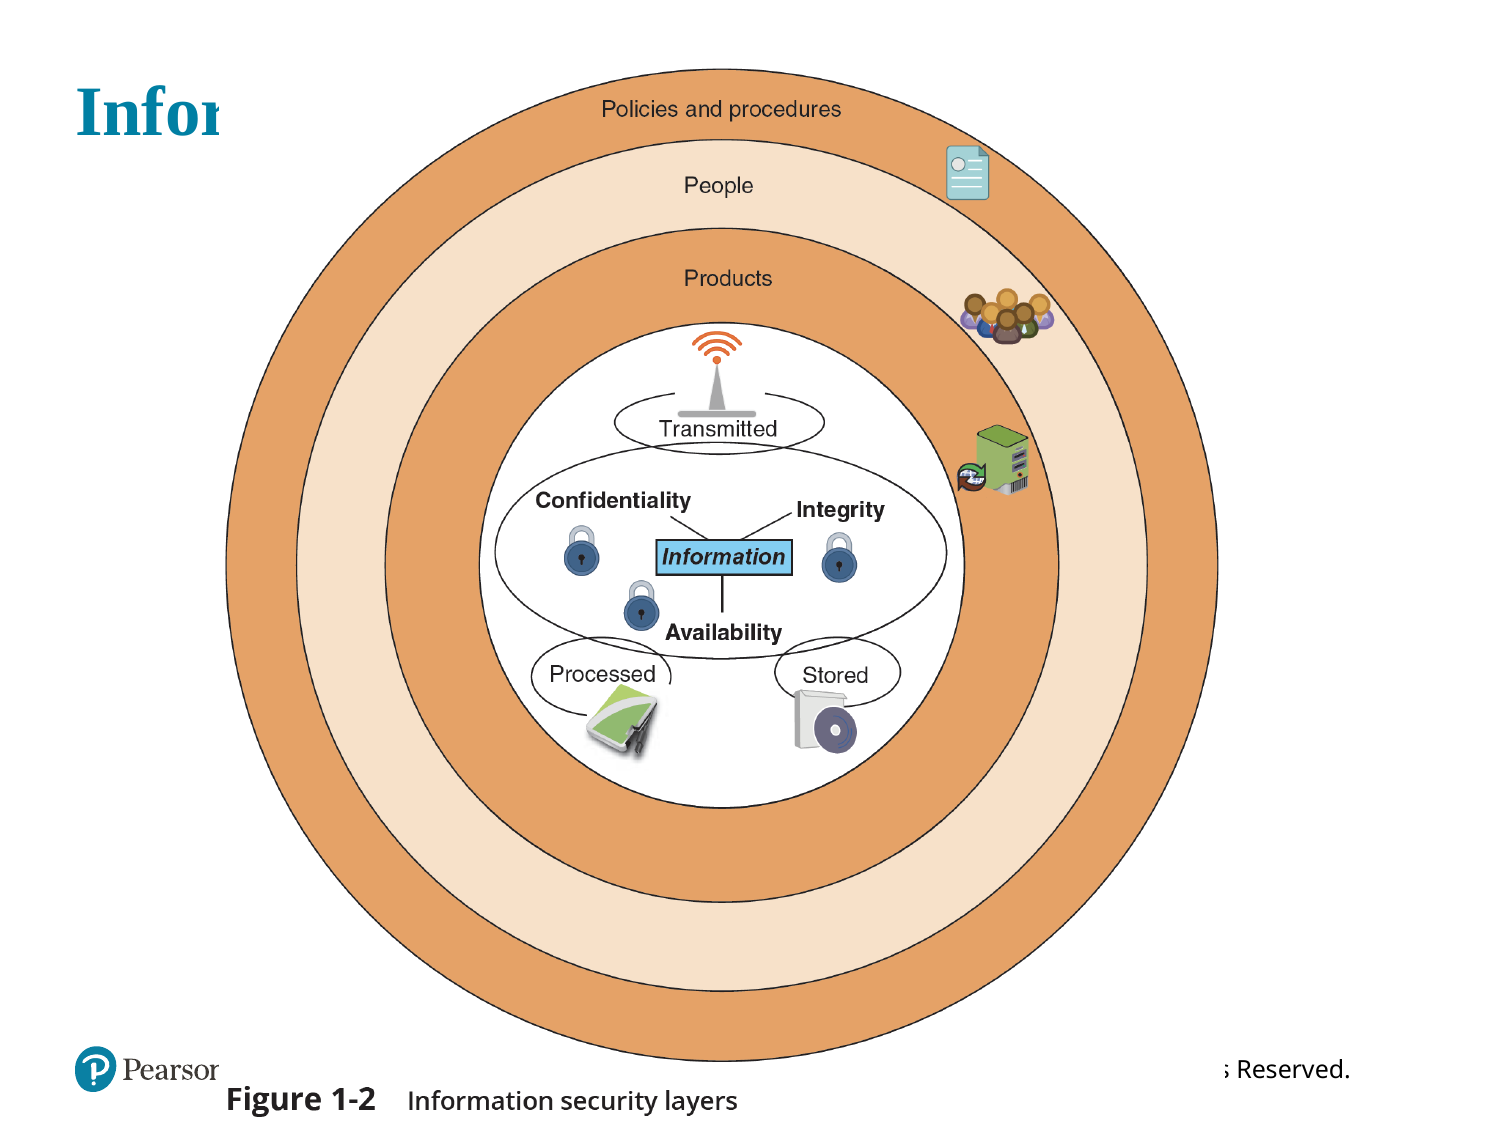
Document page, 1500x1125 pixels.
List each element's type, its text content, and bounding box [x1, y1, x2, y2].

picture [219, 62, 1226, 1125]
title Information Security Layers [75, 35, 1425, 150]
